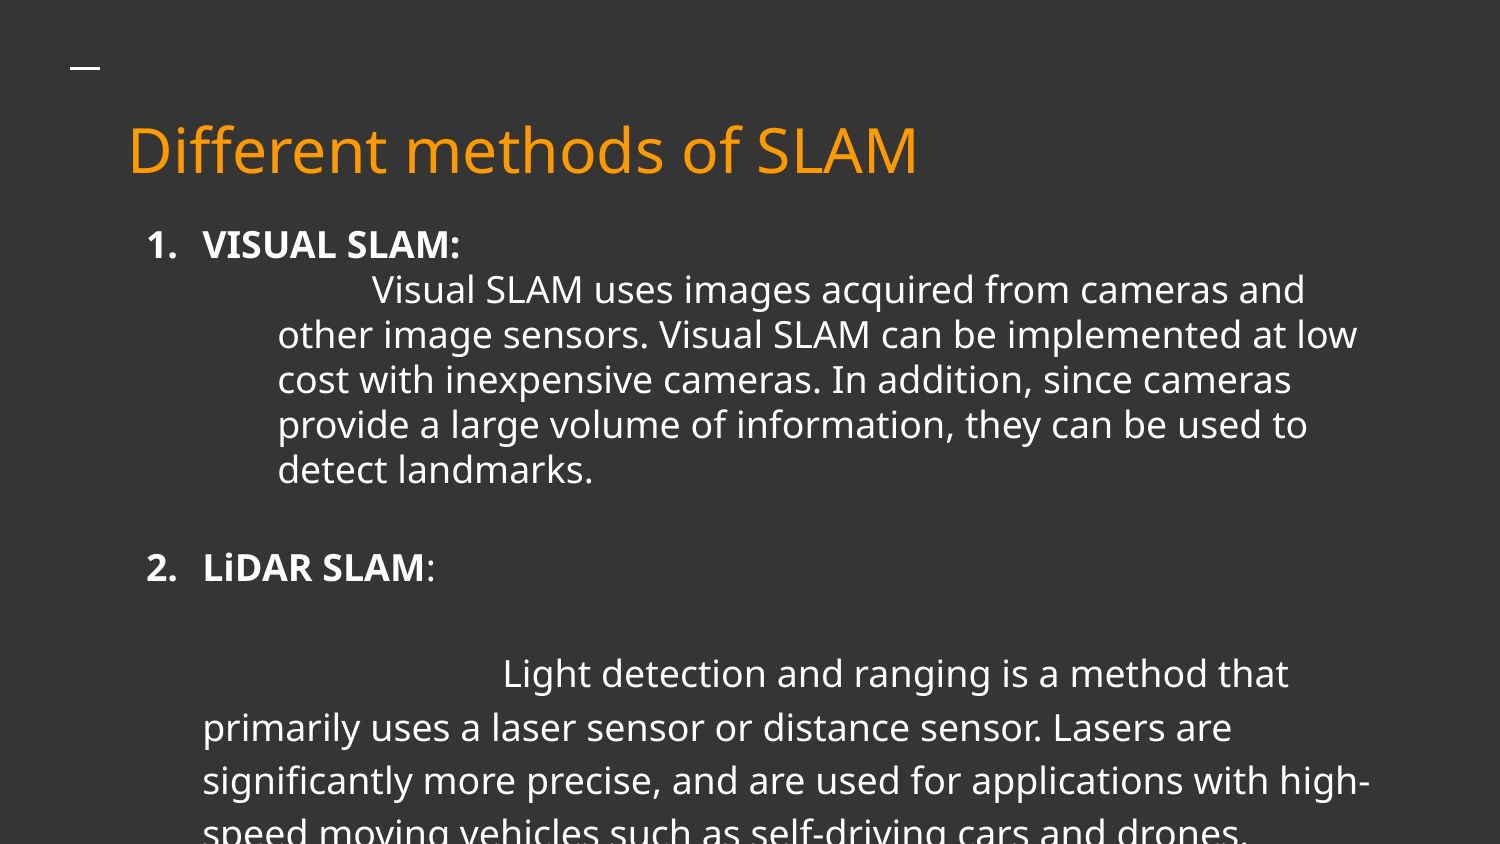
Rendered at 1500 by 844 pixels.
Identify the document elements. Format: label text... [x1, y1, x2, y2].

text_box Different methods of SLAM [112, 95, 1228, 201]
text_box VISUAL SLAM: Visual SLAM uses images acquired from cameras and other image sensors. Visual SLAM can be implemented at low cost with inexpensive cameras. In addition, since cameras provide a large volume of information, they can be used to detect landmarks. LiDAR SLAM: Light detection and ranging is a method that primarily uses a laser sensor or distance sensor. Lasers are significantly more precise, and are used for applications with high-speed moving vehicles such as self-driving cars and drones. [112, 206, 1412, 844]
